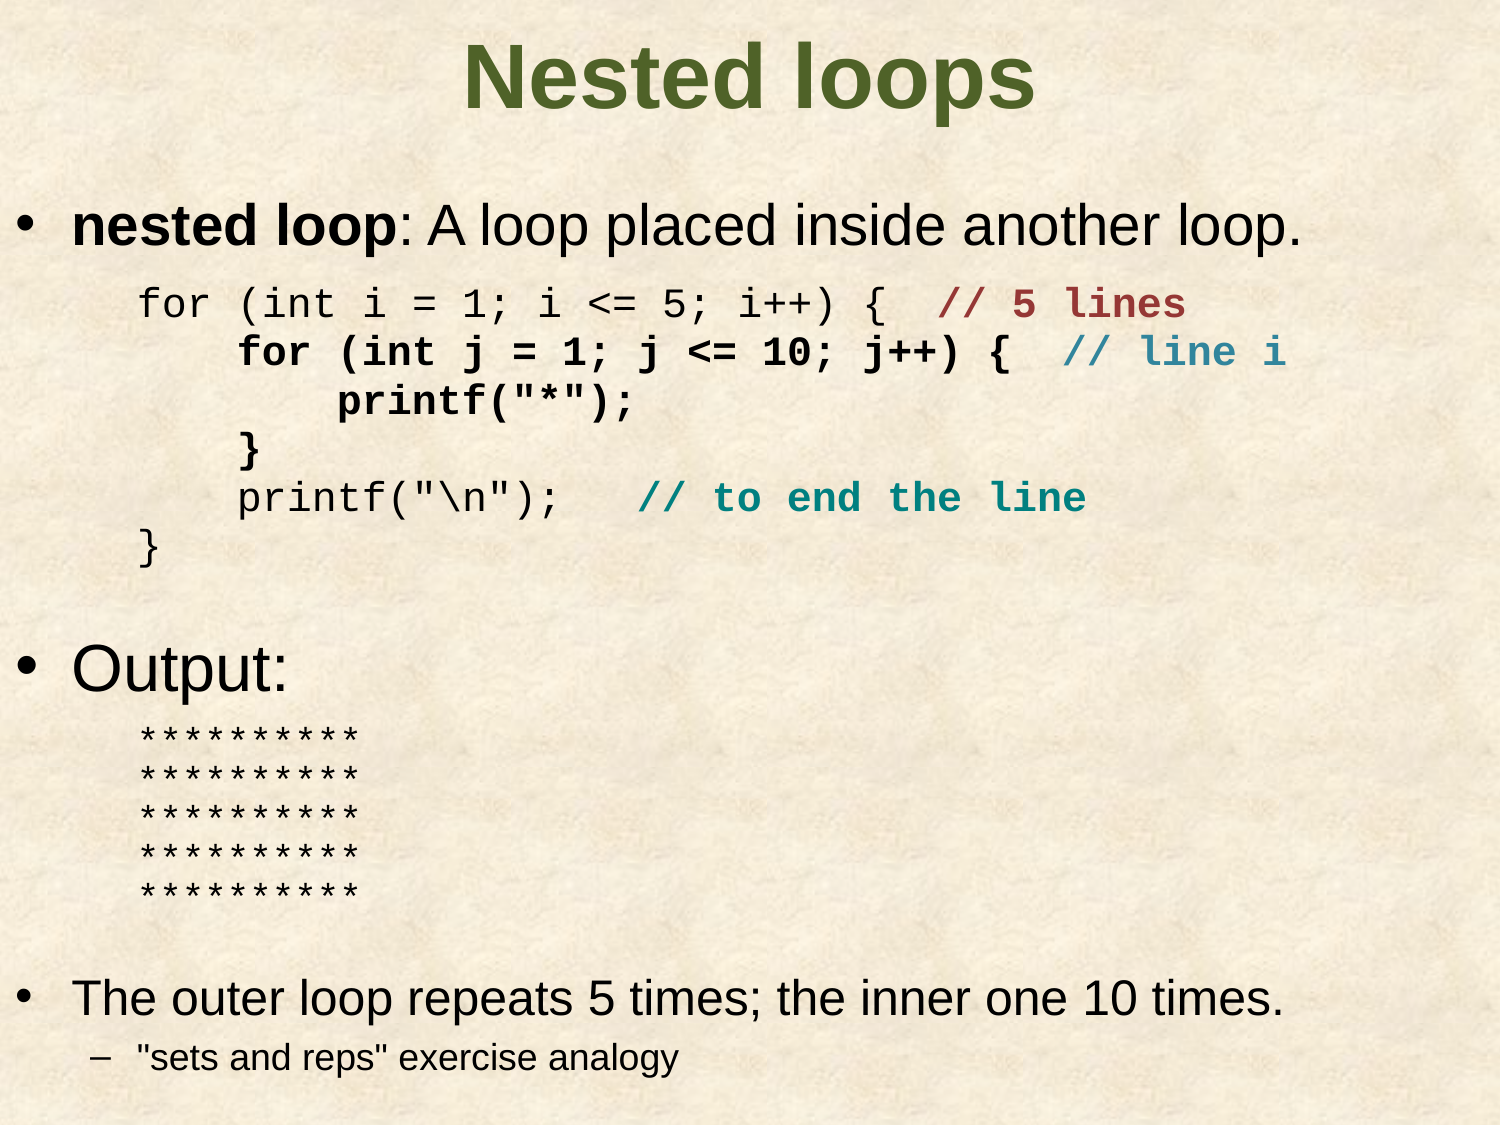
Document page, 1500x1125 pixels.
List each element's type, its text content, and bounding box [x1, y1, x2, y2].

title Nested loops [75, 0, 1425, 143]
list nested loop: A loop placed inside another loop. for (int i = 1; i <= 5; i++) { // 5 lines for (int j = 1; j <= 10; j++) { // line i printf("*"); } printf("\n"); // to end the line } Output: ********** ********** ********** ********** ********** The outer loop repeats 5 times; the inner one 10 times. "sets and reps" exercise analogy [0, 187, 1500, 1095]
